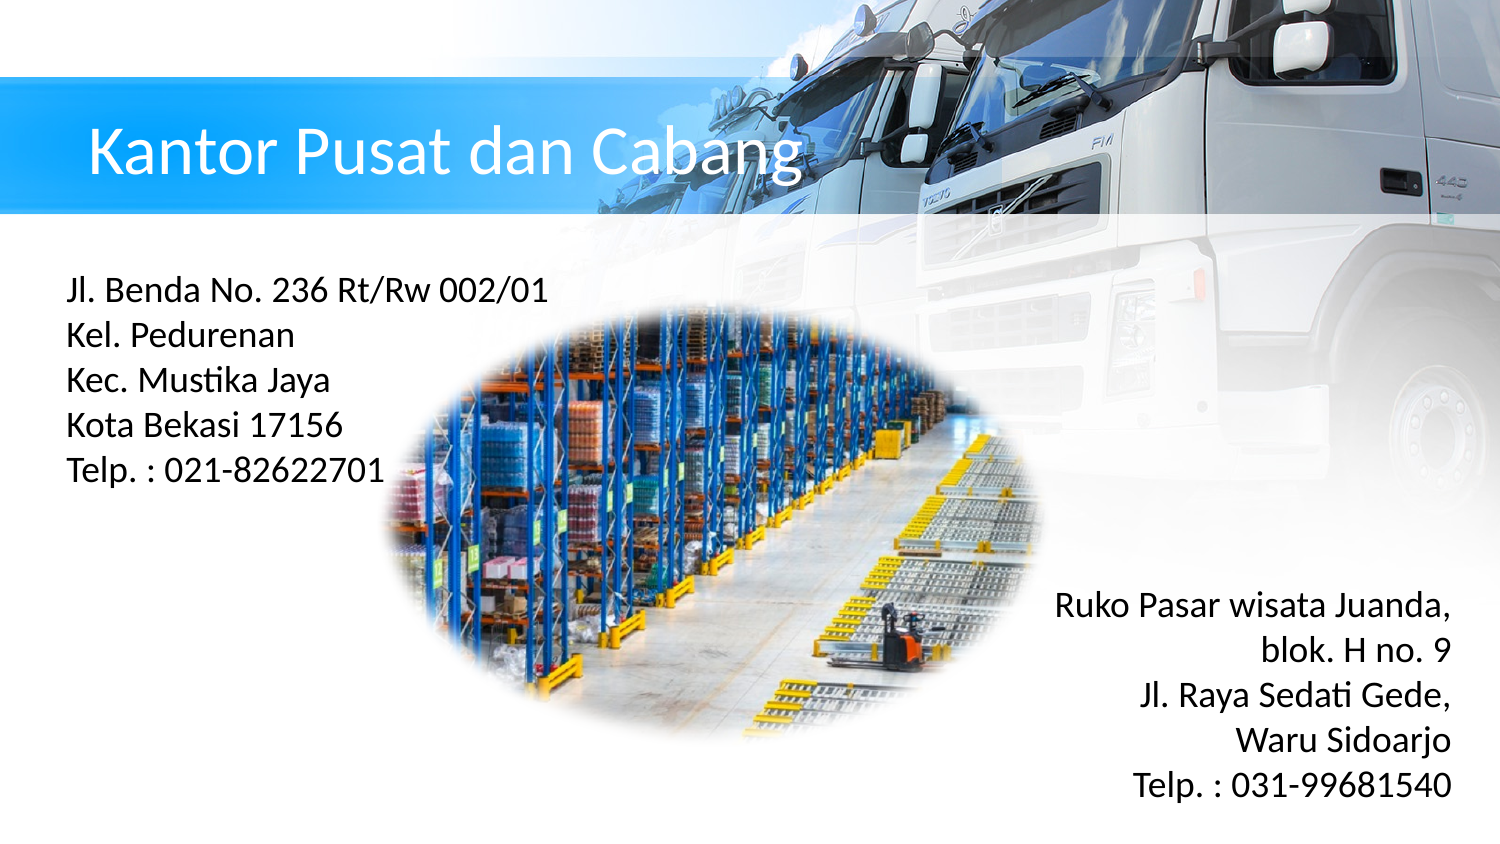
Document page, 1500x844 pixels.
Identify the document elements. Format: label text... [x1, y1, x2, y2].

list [373, 296, 1052, 748]
picture [0, 0, 1500, 844]
title Kantor Pusat dan Cabang [73, 96, 363, 197]
text_box Jl. Benda No. 236 Rt/Rw 002/01 Kel. Pedurenan Kec. Mustika Jaya Kota Bekasi 17156 Telp. : 021-82622701 [51, 258, 573, 498]
title Kantor Pusat dan Cabang [354, 96, 1427, 197]
text_box Ruko Pasar wisata Juanda, blok. H no. 9 Jl. Raya Sedati Gede, Waru Sidoarjo Telp. : 031-99681540 [1039, 572, 1476, 812]
